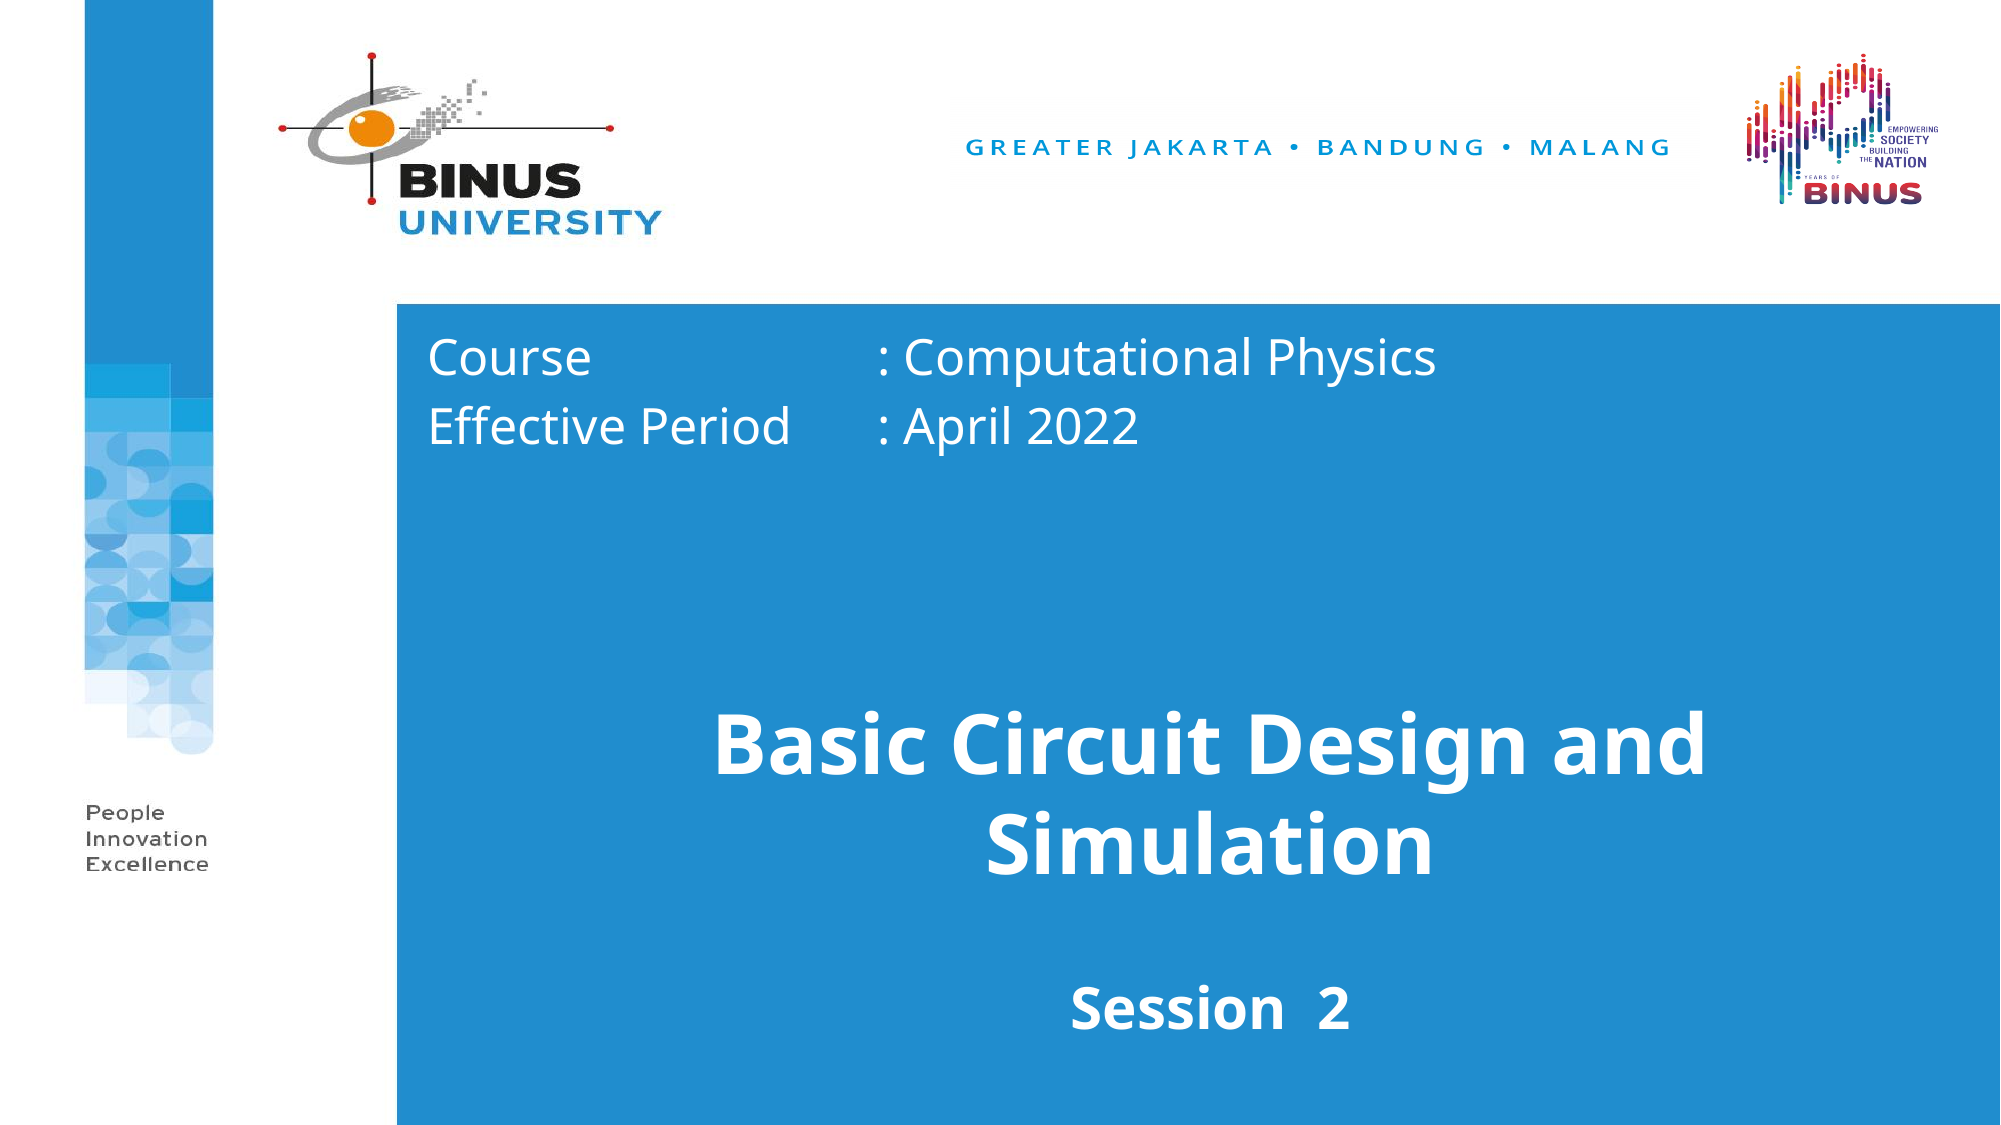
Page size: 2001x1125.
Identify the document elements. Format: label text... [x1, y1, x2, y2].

text_box Course : Computational Physics Effective Period : April 2022 [412, 317, 1819, 484]
text_box Basic Circuit Design and Simulation Session 2 [508, 683, 1914, 1075]
picture [0, 0, 2000, 1125]
